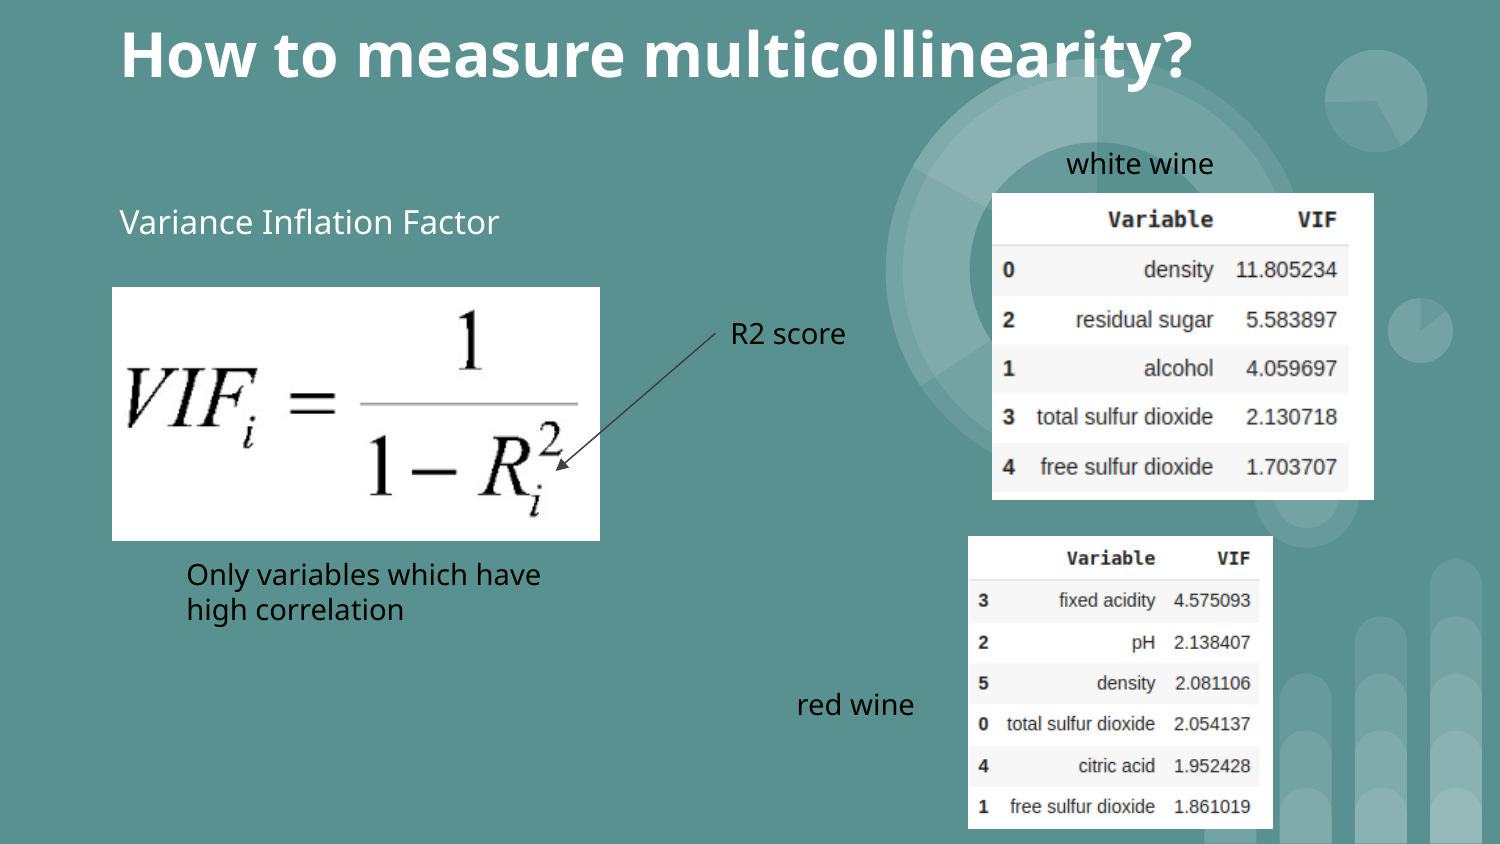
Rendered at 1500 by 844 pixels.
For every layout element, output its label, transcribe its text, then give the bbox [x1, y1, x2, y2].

picture [111, 287, 600, 542]
text_box red wine [781, 671, 962, 736]
text_box white wine [1051, 130, 1452, 196]
title How to measure multicollinearity? [104, 0, 1396, 131]
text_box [555, 333, 716, 472]
text_box Only variables which have high correlation [171, 550, 572, 641]
subtitle Variance Inflation Factor [104, 186, 803, 301]
picture [967, 536, 1273, 830]
picture [991, 192, 1374, 500]
text_box R2 score [715, 300, 986, 366]
